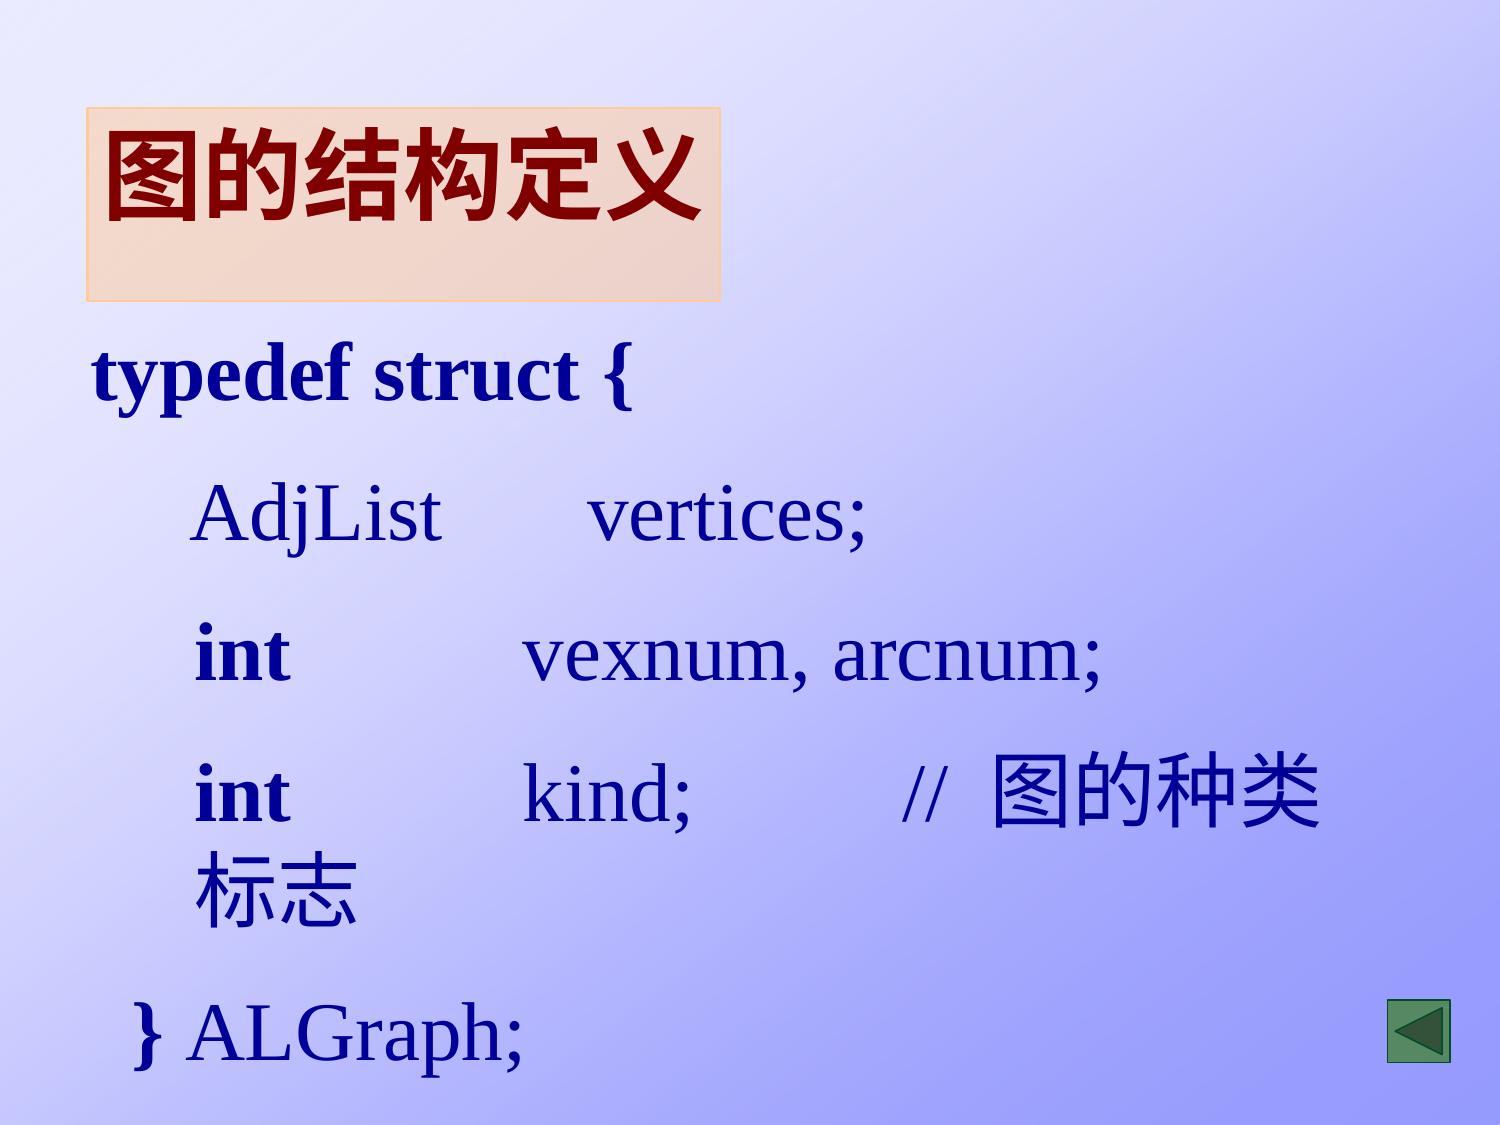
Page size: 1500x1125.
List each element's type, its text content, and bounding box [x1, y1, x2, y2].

picture [0, 0, 1500, 1125]
title 图的结构定义 [87, 107, 720, 301]
text_box typedef struct { AdjList vertices; int vexnum, arcnum; int kind; // 图的种类标志 } ALGraph; [87, 275, 1367, 1078]
text_box [1387, 999, 1450, 1063]
